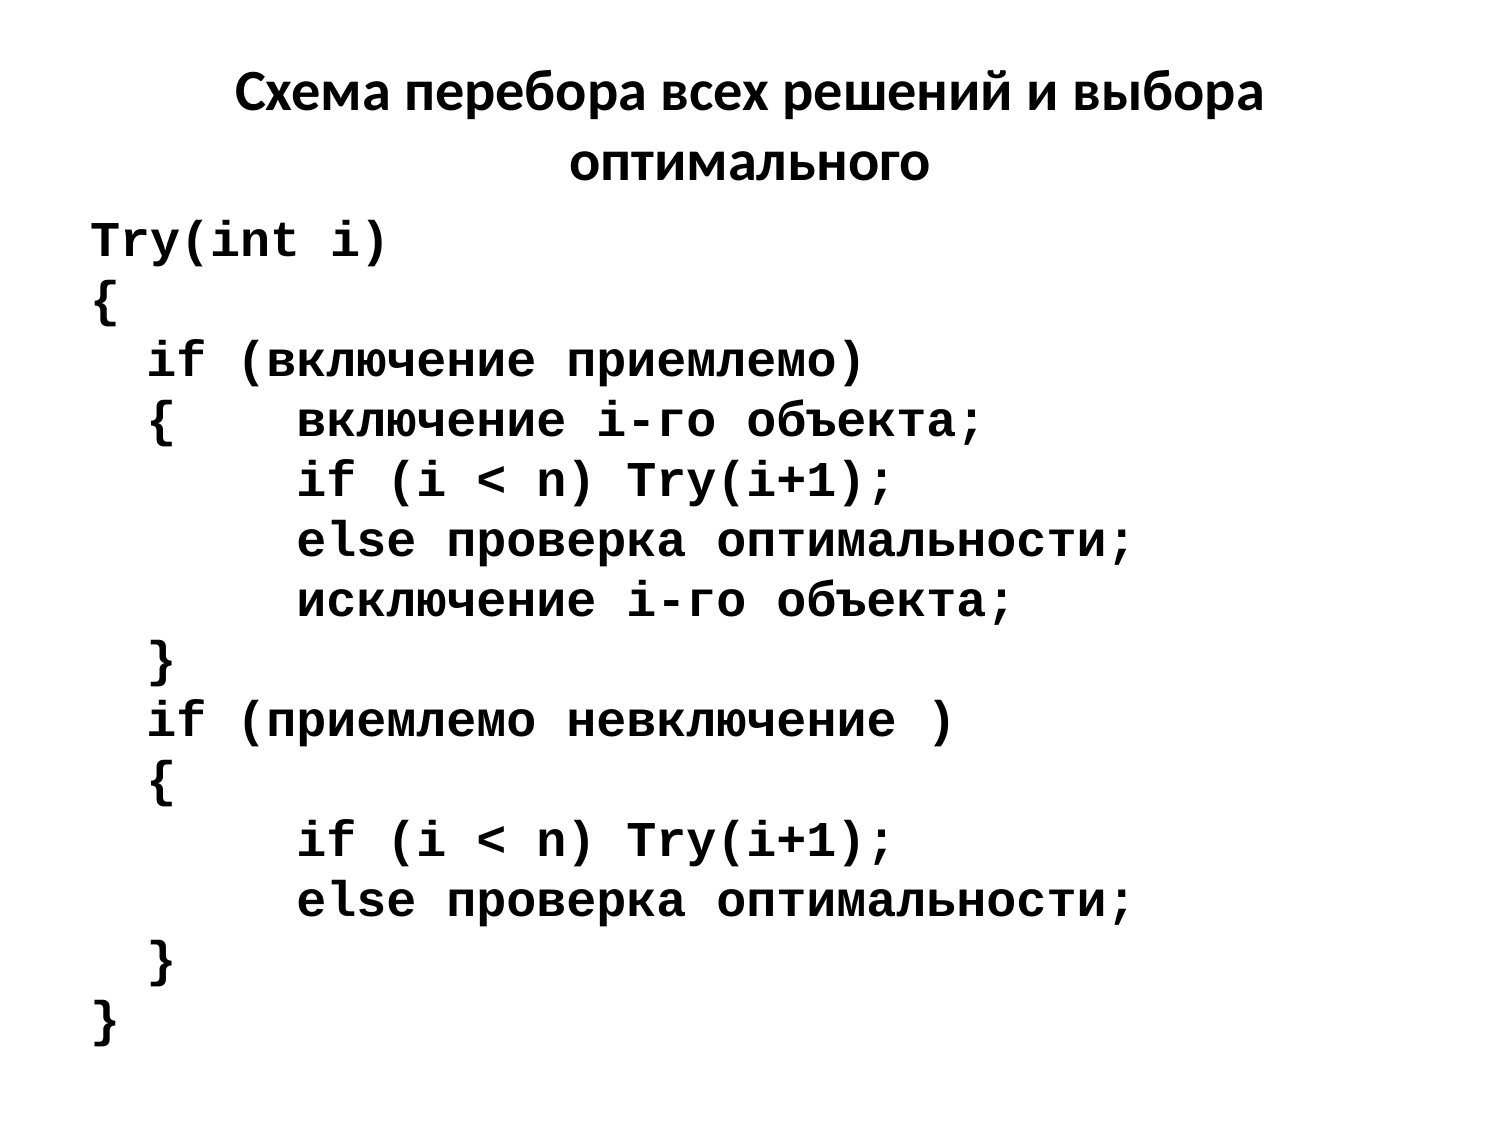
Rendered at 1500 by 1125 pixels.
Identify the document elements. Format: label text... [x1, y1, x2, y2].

title Схема перебора всех решений и выбора оптимального [74, 44, 1426, 198]
list Try(int i) { if (включение приемлемо) { включение i-го объекта; if (i < n) Try(i+1); else проверка оптимальности; исключение i-го объекта; } if (приемлемо невключение ) { if (i < n) Try(i+1); else проверка оптимальности; } } [74, 198, 1426, 1067]
